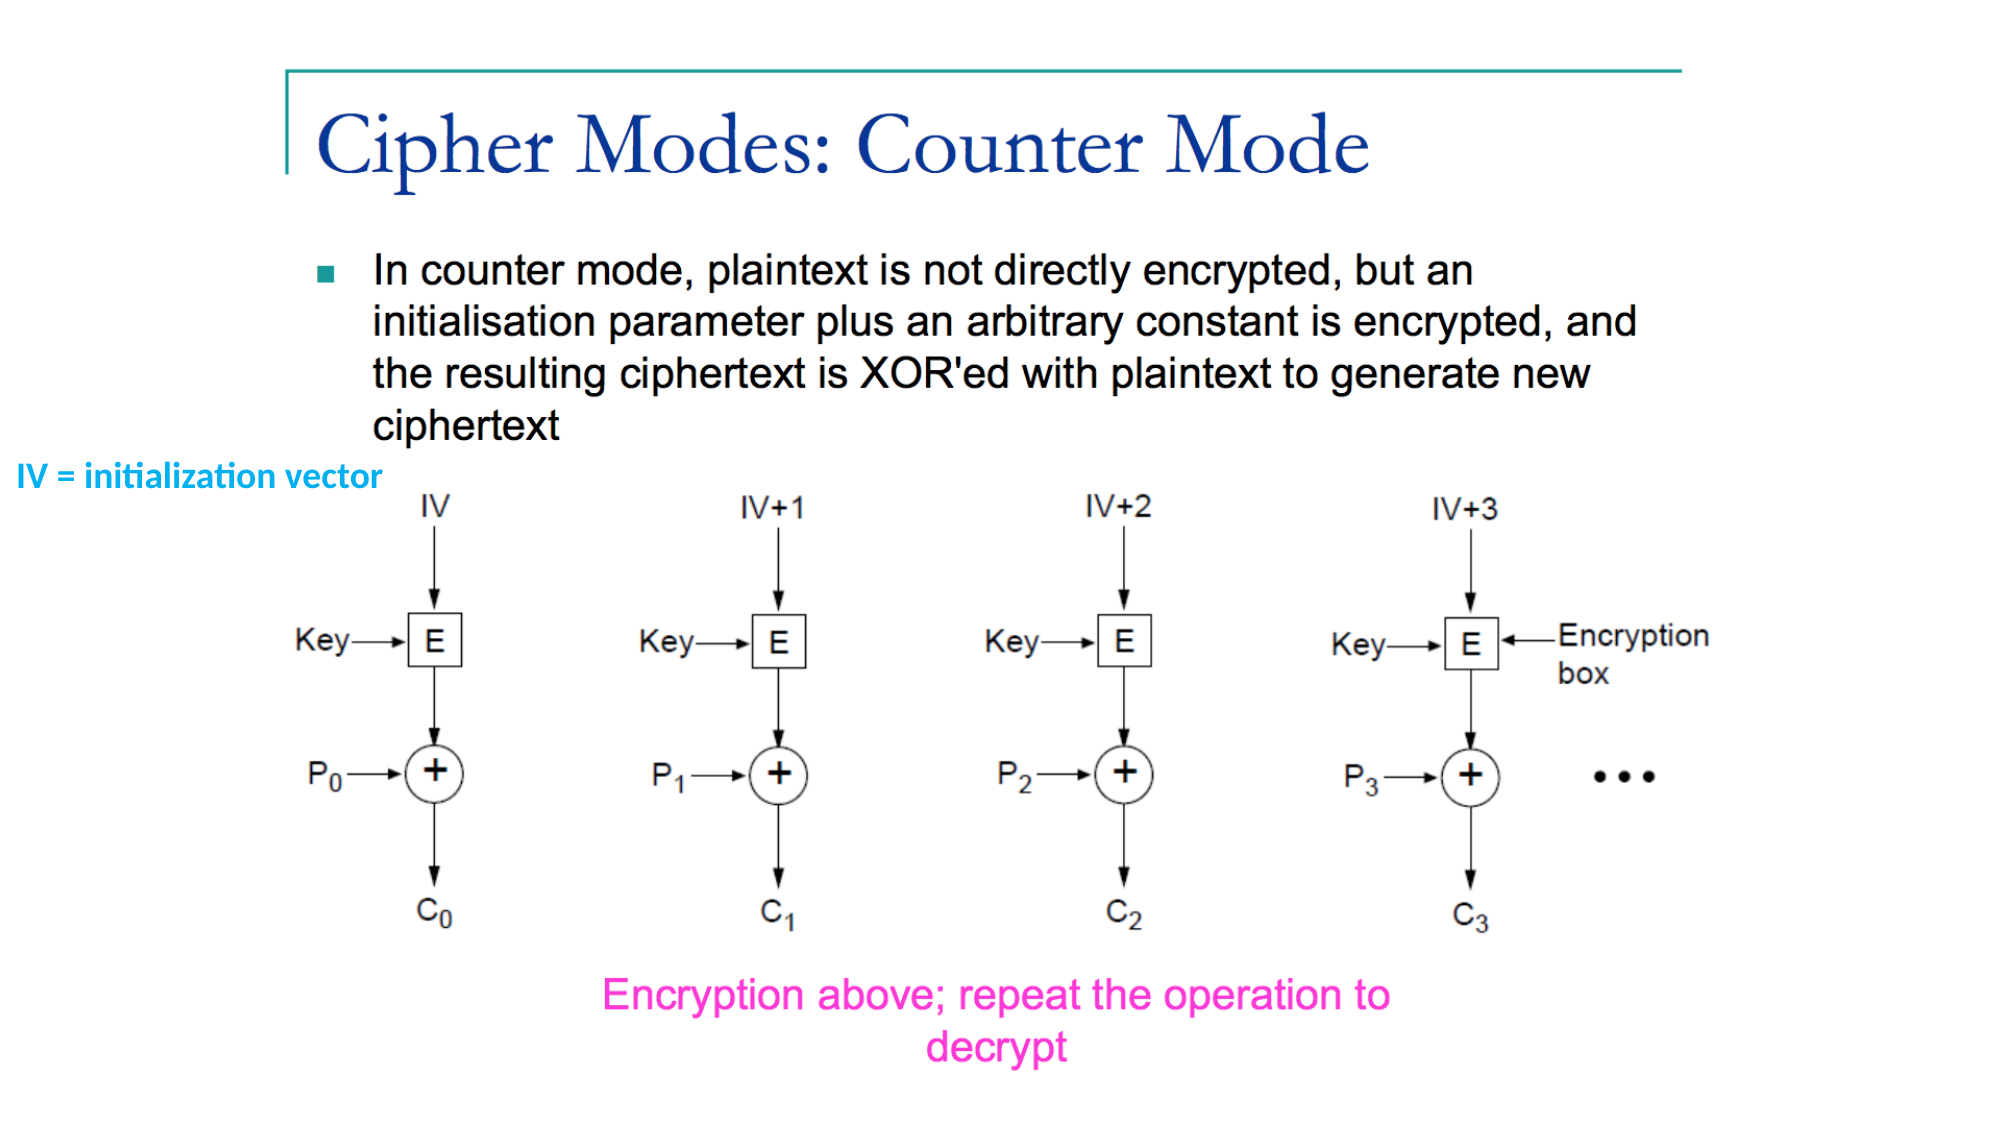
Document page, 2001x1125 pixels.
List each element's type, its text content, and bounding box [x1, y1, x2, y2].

picture [262, 50, 1738, 1074]
text_box IV = initialization vector [1, 443, 262, 504]
